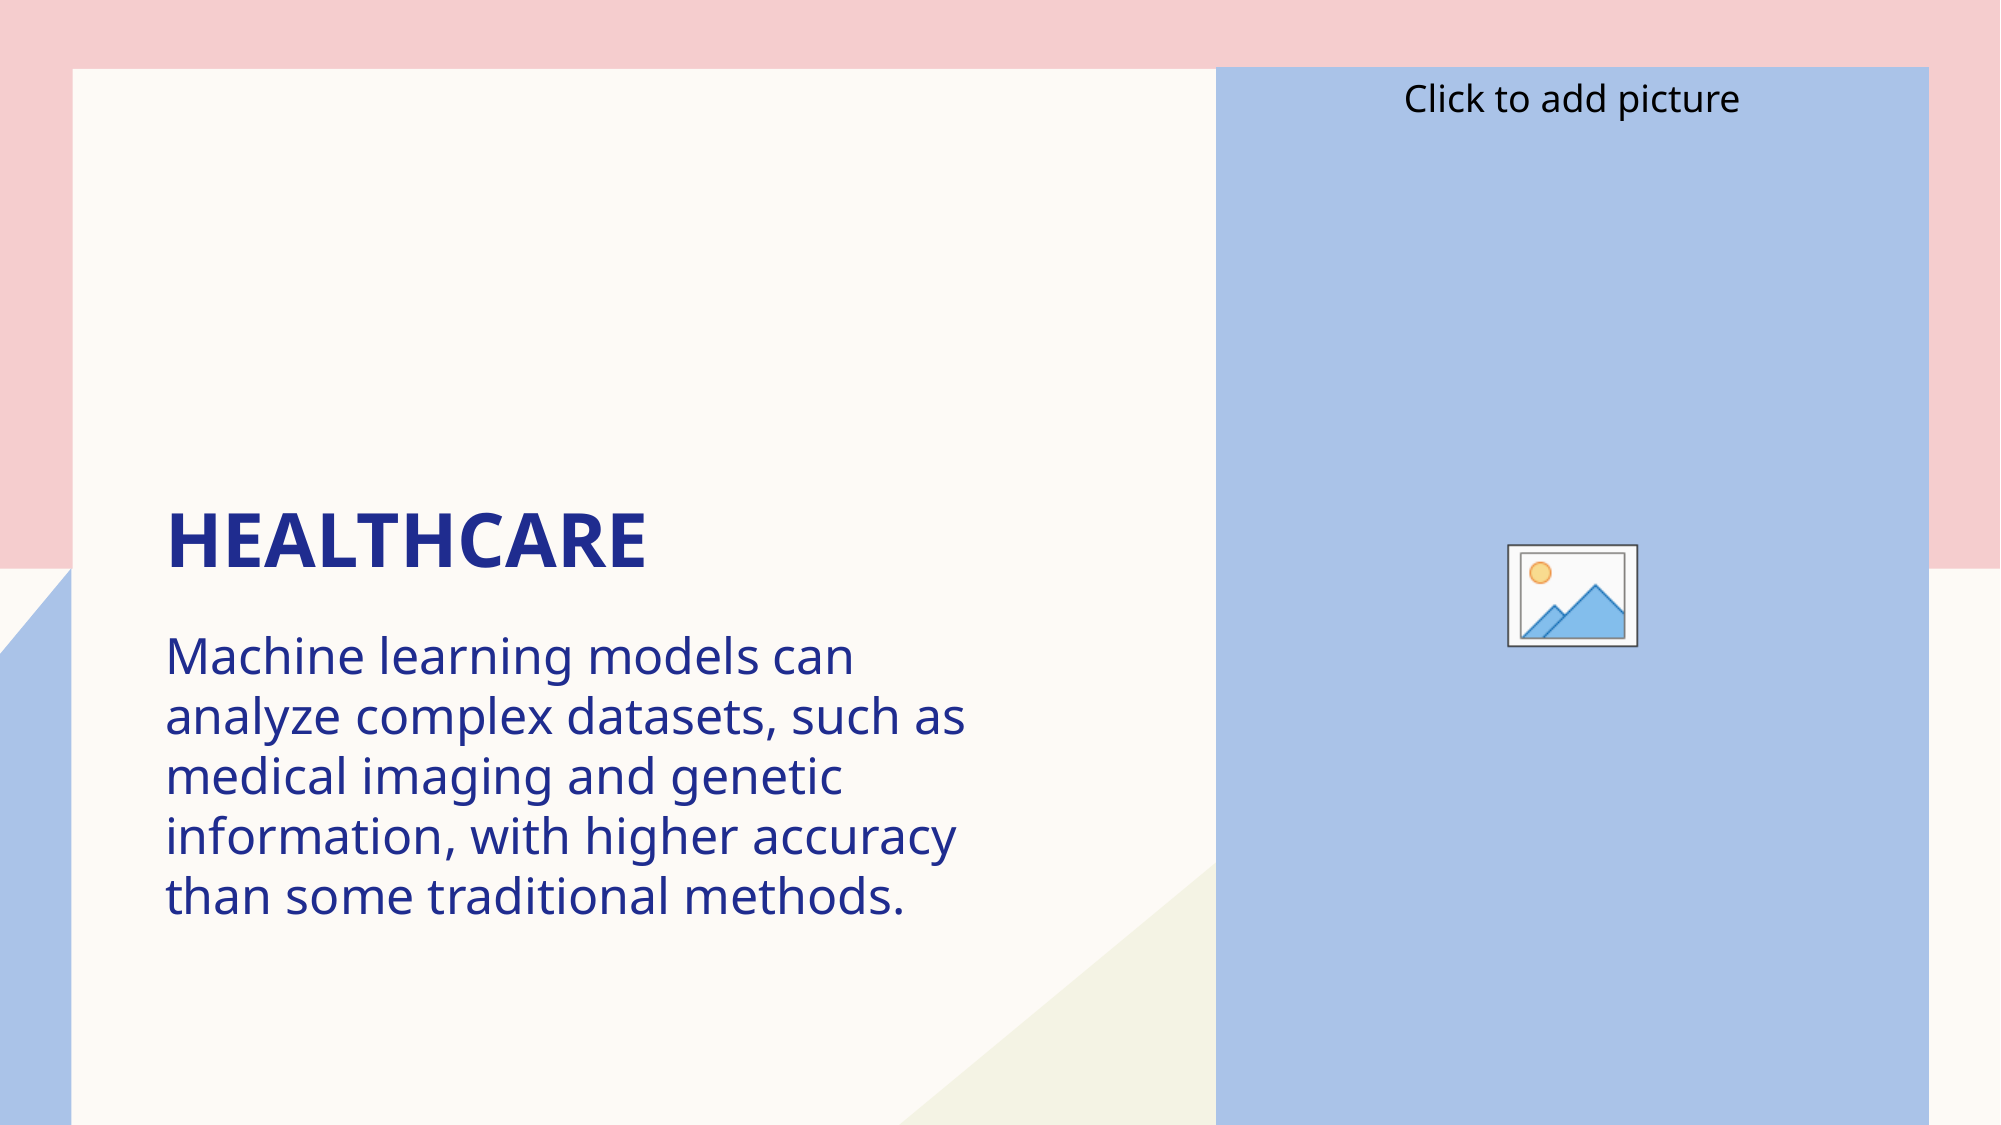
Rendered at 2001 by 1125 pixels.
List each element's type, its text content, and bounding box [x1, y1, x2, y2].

title Healthcare [150, 173, 1013, 583]
picture [1216, 67, 1929, 1125]
list Machine learning models can analyze complex datasets, such as medical imaging and genetic information, with higher accuracy than some traditional methods. [150, 624, 1013, 992]
